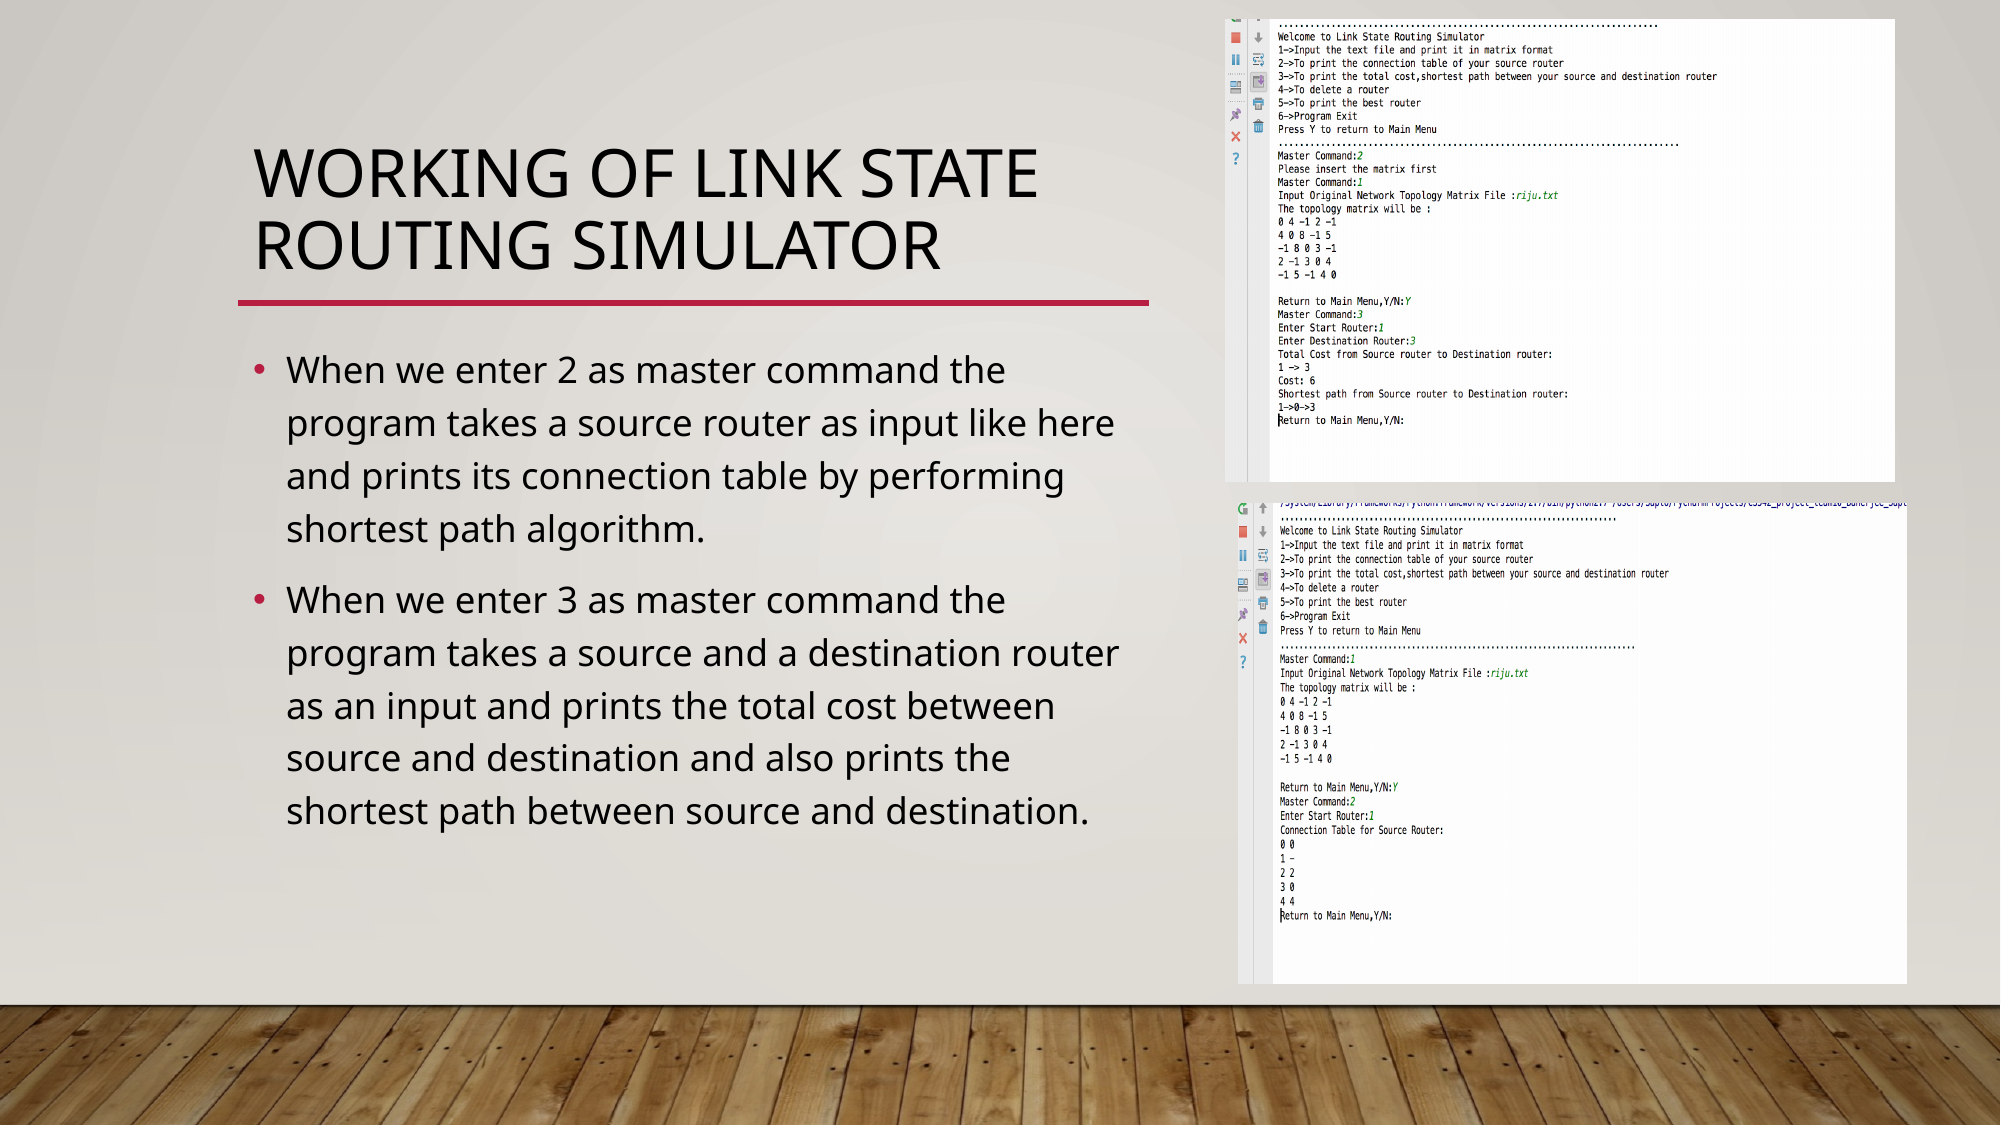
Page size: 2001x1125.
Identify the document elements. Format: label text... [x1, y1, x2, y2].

text_box [0, 0, 2000, 330]
picture [0, 1006, 2000, 1125]
picture [1225, 19, 1895, 482]
picture [1238, 503, 1907, 984]
text_box [0, 330, 2000, 1004]
list When we enter 2 as master command the program takes a source router as input like here and prints its connection table by performing shortest path algorithm. When we enter 3 as master command the program takes a source and a destination router as an input and prints the total cost between source and destination and also prints the shortest path between source and destination. [238, 330, 1149, 897]
title Working of link state routing simulator [238, 131, 1149, 302]
